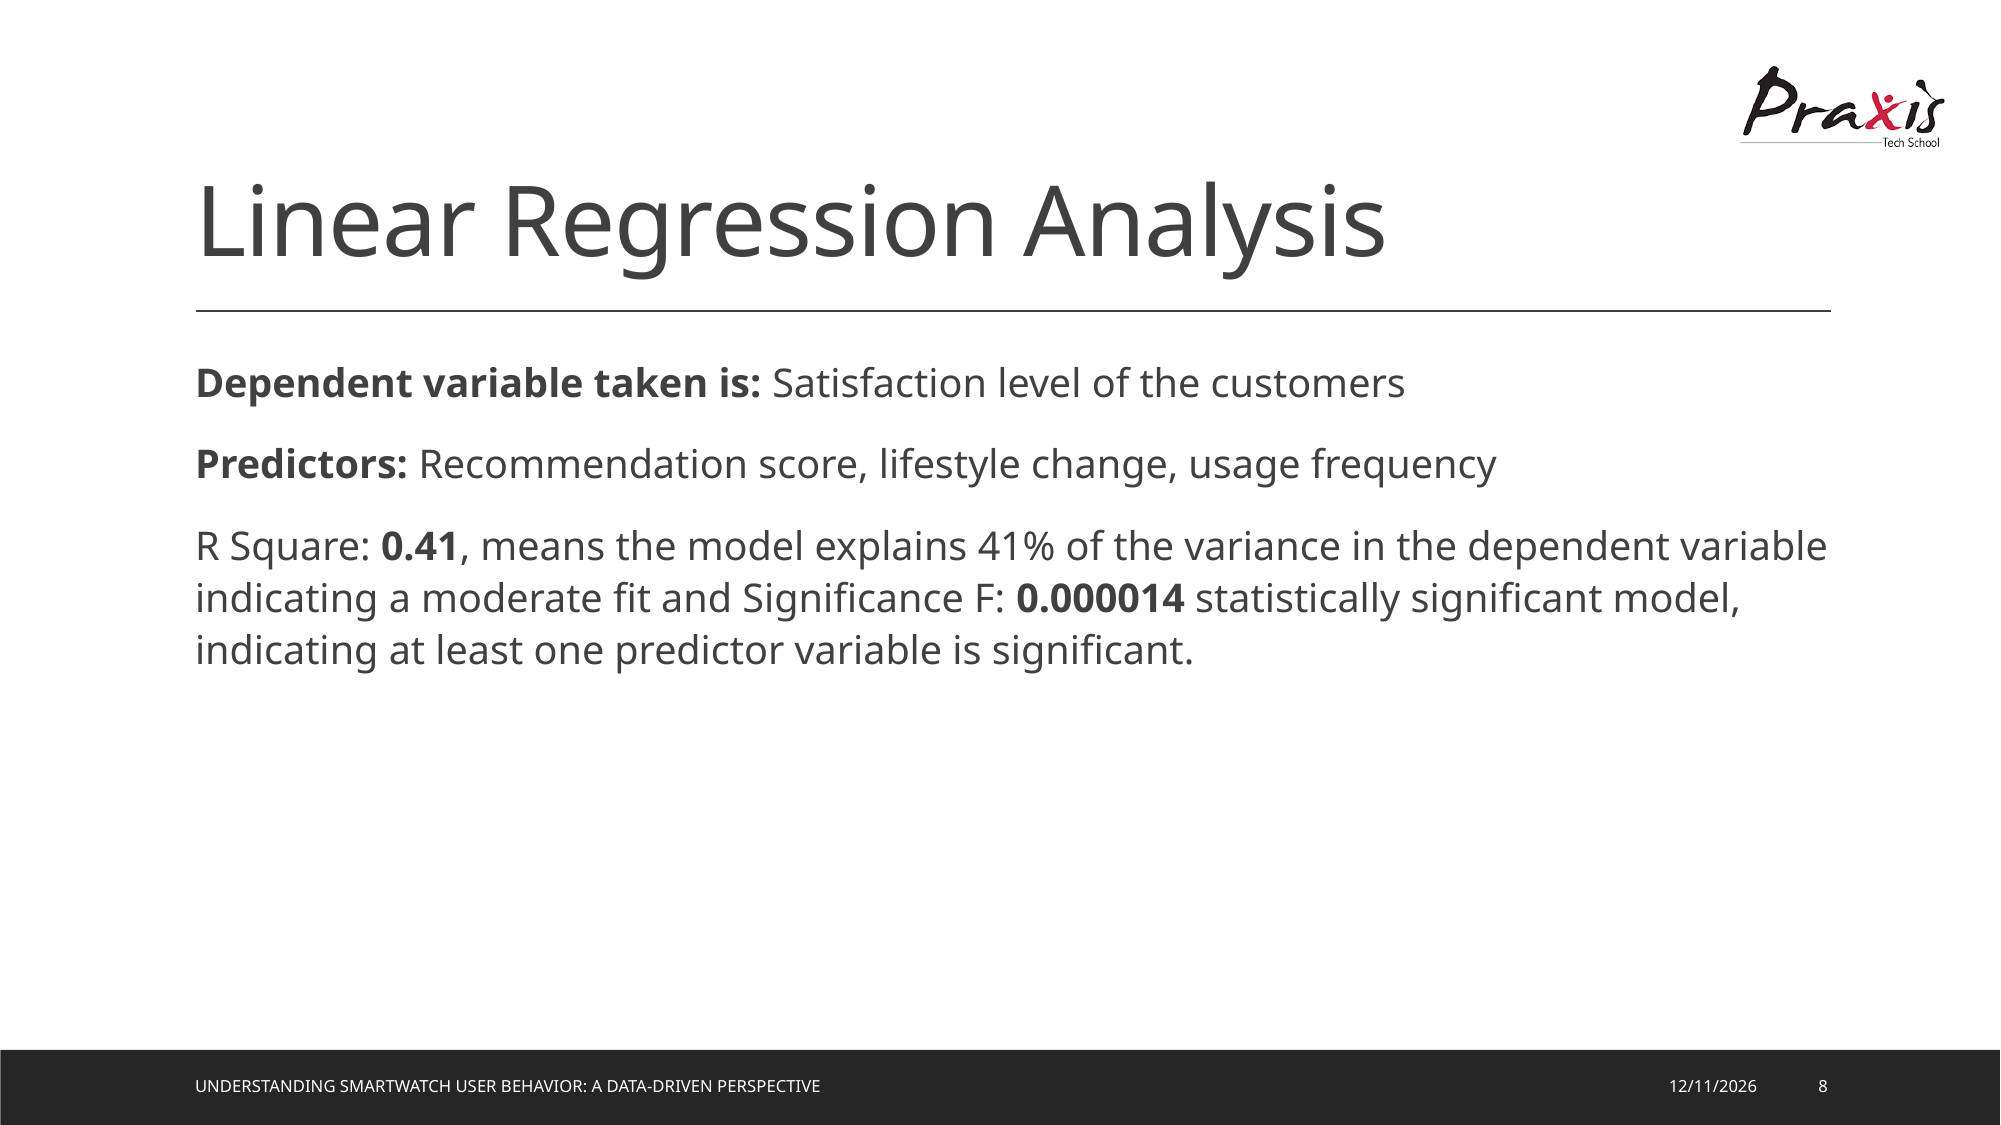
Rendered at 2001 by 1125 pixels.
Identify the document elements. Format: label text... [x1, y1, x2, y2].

picture [1735, 10, 1949, 203]
footer Understanding Smartwatch User Behavior: A Data-Driven Perspective [180, 1057, 1299, 1118]
slide_number 8 [1803, 1057, 1932, 1118]
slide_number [1348, 1057, 1773, 1118]
title Linear Regression Analysis [180, 47, 1830, 285]
list Dependent variable taken is: Satisfaction level of the customers Predictors: Recommendation score, lifestyle change, usage frequency R Square: 0.41, means the model explains 41% of the variance in the dependent variable indicating a moderate fit and Significance F: 0.000014 statistically significant model, indicating at least one predictor variable is significant. [180, 345, 1830, 963]
